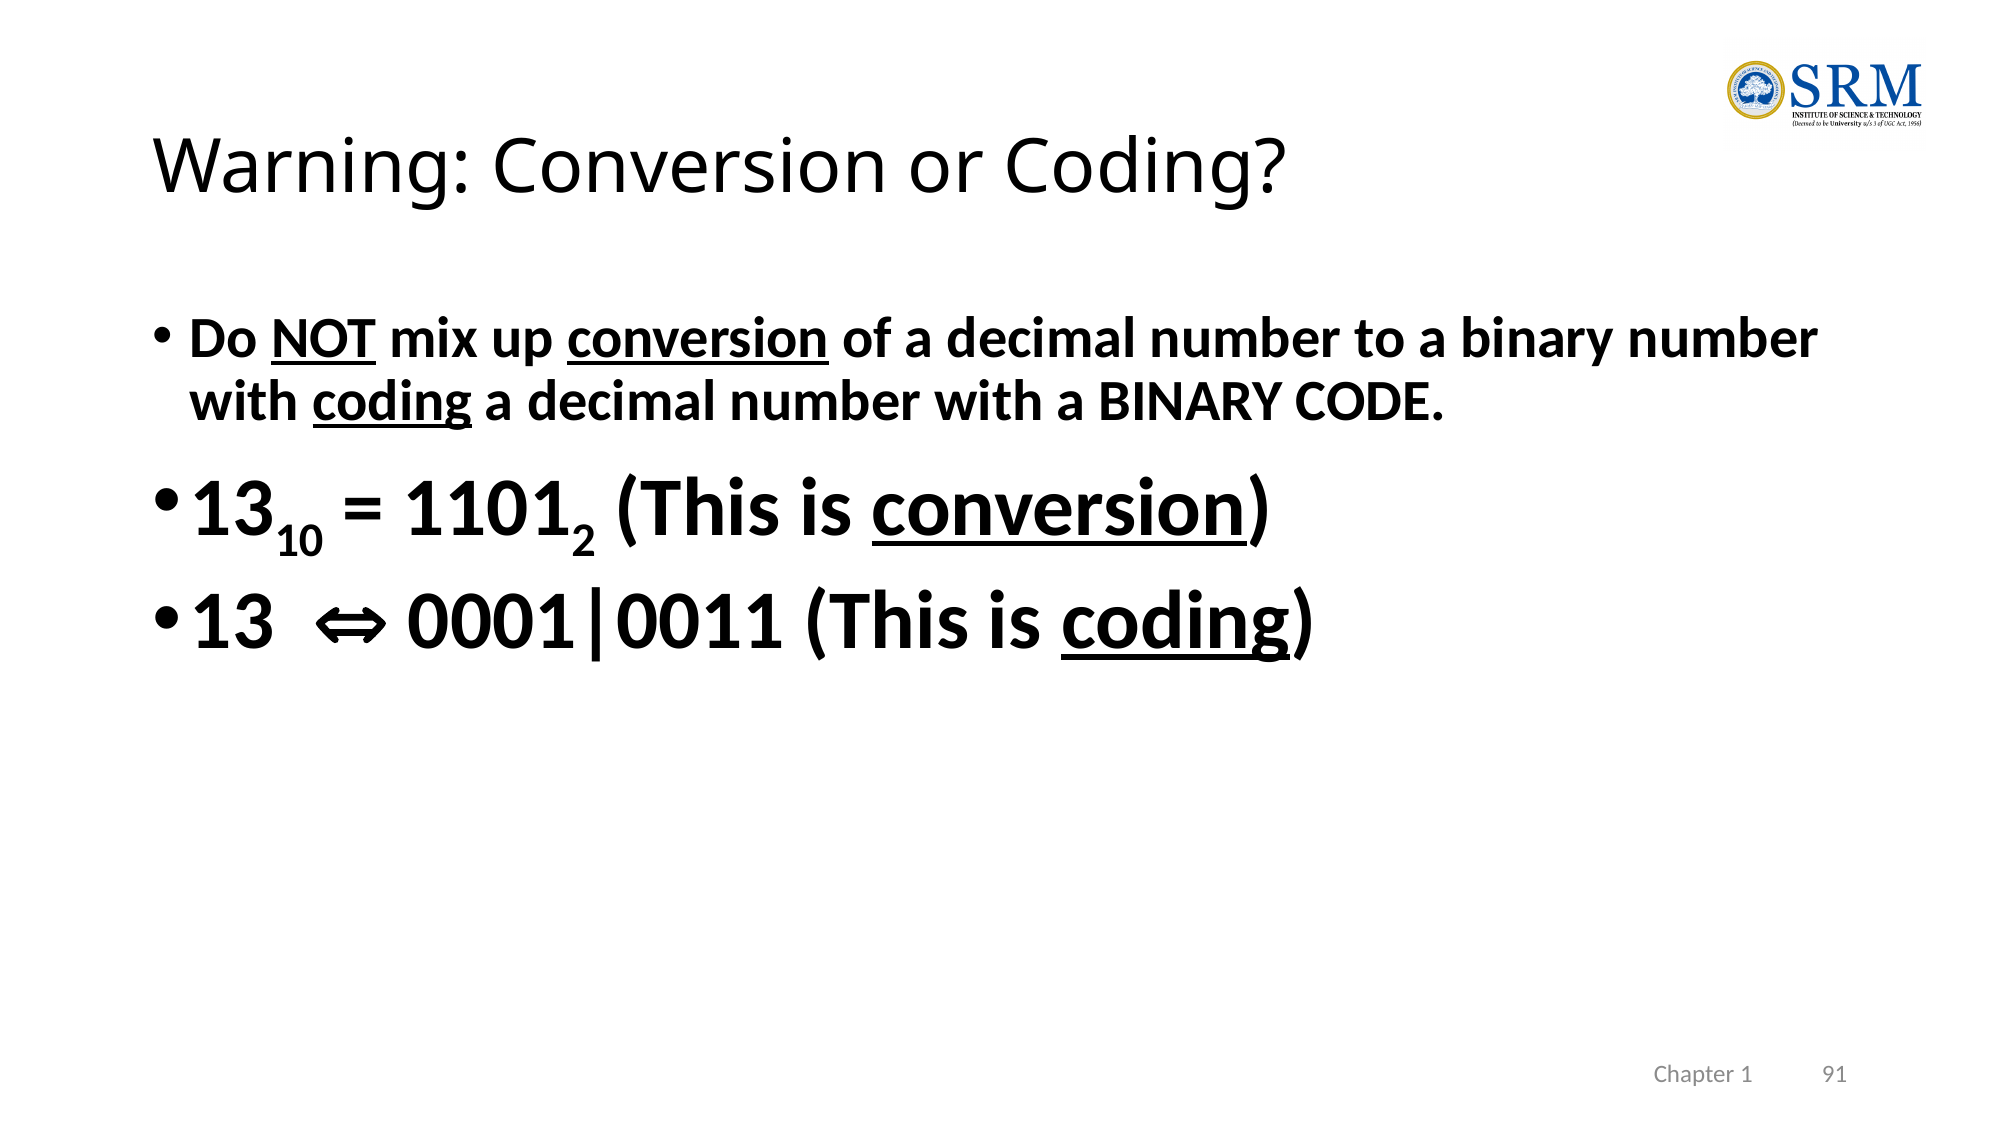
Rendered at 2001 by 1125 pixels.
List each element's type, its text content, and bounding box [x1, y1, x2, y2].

title Warning: Conversion or Coding? [137, 59, 1863, 278]
slide_number Chapter 1 91 [1412, 1042, 1863, 1103]
list Do NOT mix up conversion of a decimal number to a binary number with coding a decimal number with a BINARY CODE. 1310 = 11012 (This is conversion) 13  0001|0011 (This is coding) [137, 299, 1863, 1014]
picture [1723, 37, 1926, 151]
